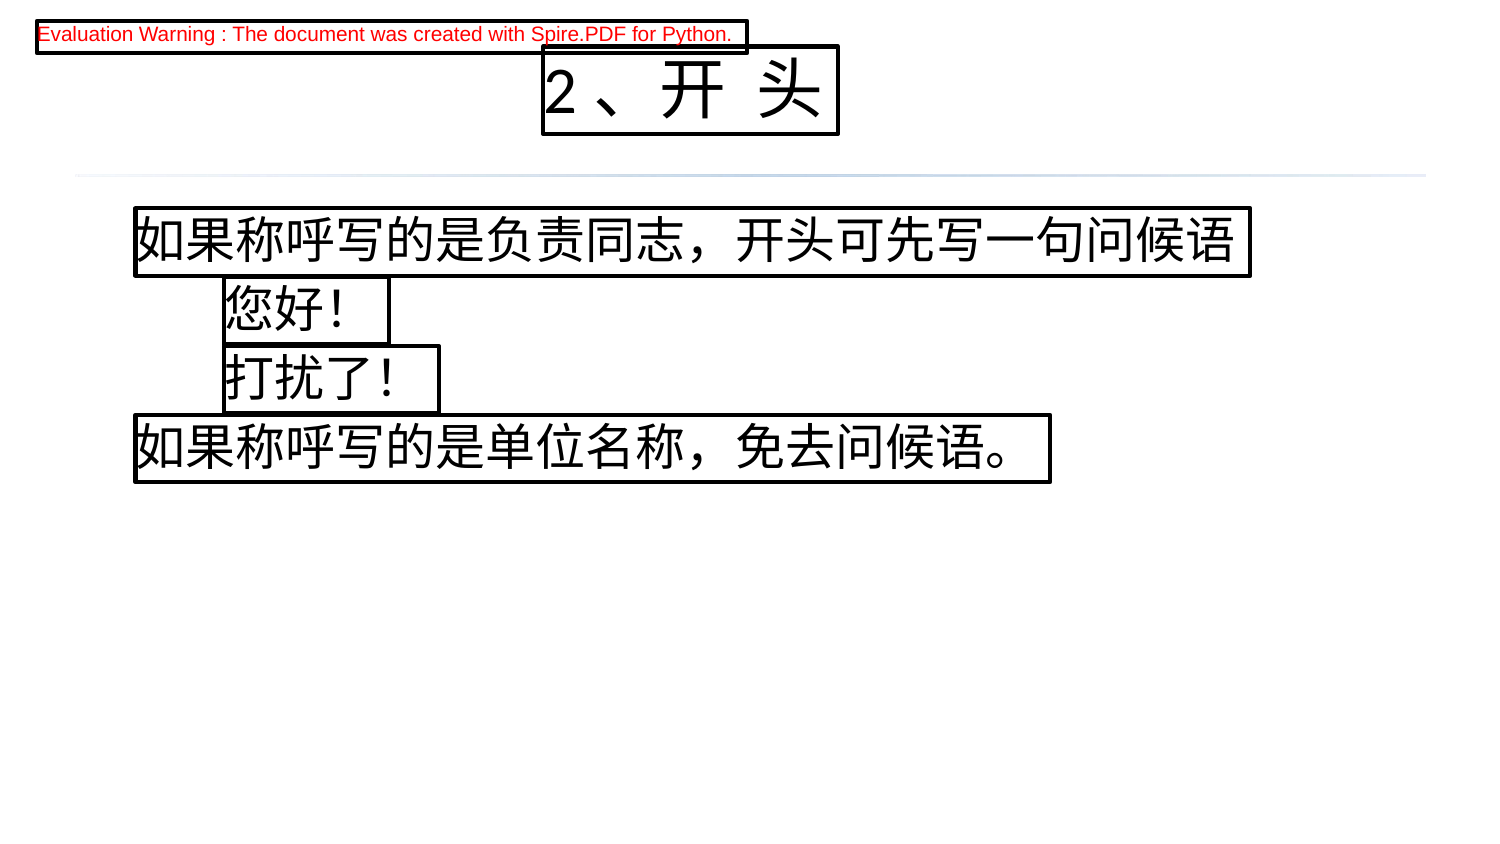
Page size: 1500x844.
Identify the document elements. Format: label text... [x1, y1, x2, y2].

picture [72, 171, 1428, 178]
text_box 如果称呼写的是负责同志，开头可先写一句问候语 [133, 206, 1252, 278]
text_box 打扰了！ [222, 344, 441, 413]
text_box Evaluation Warning : The document was created with Spire.PDF for Python. [35, 19, 749, 55]
text_box 如果称呼写的是单位名称，免去问候语。 [133, 413, 1052, 484]
text_box 您好！ [222, 275, 391, 344]
text_box 2、开 头 [541, 44, 840, 136]
